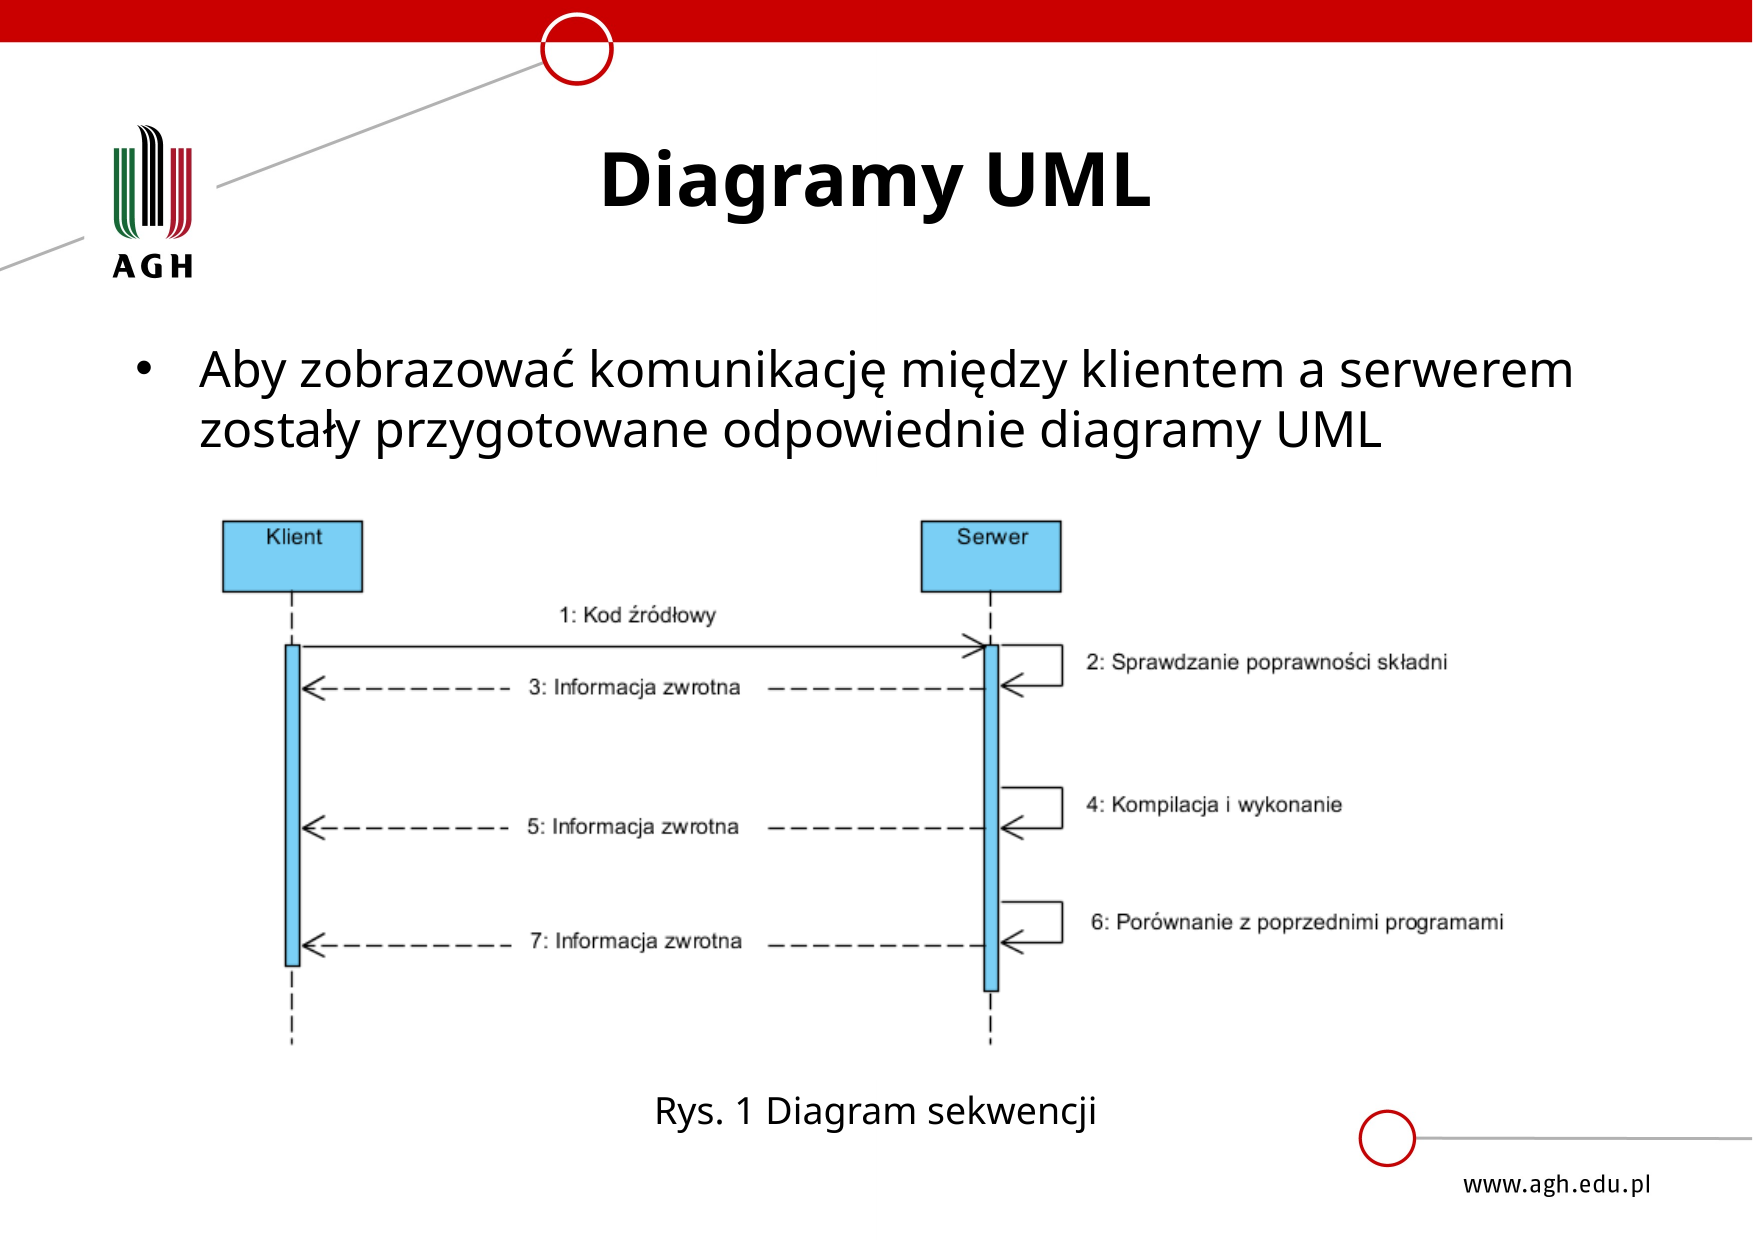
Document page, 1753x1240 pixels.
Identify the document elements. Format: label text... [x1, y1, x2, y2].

title Diagramy UML [0, 123, 1753, 278]
text_box Rys. 1 Diagram sekwencji [0, 1079, 1753, 1140]
list Aby zobrazować komunikację między klientem a serwerem zostały przygotowane odpowiednie diagramy UML [120, 329, 1632, 502]
picture [0, 278, 1753, 1080]
picture [0, 1140, 1753, 1240]
picture [0, 0, 1753, 123]
